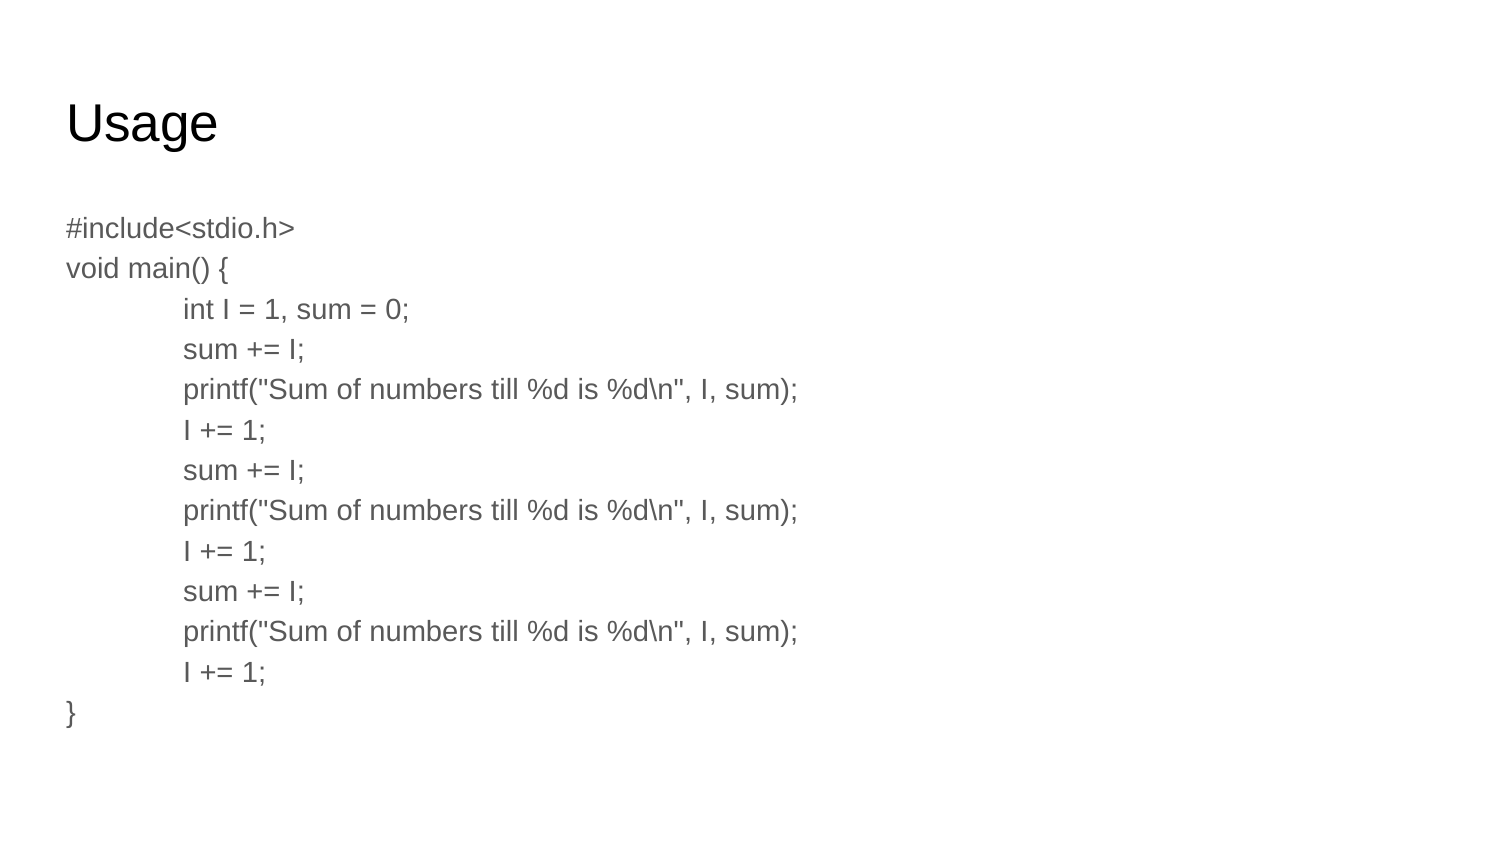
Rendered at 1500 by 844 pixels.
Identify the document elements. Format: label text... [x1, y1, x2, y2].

list #include<stdio.h> void main() { int I = 1, sum = 0; sum += I; printf("Sum of numbers till %d is %d\n", I, sum); I += 1; sum += I; printf("Sum of numbers till %d is %d\n", I, sum); I += 1; sum += I; printf("Sum of numbers till %d is %d\n", I, sum); I += 1; } [51, 189, 1449, 750]
title Usage [51, 72, 1449, 167]
